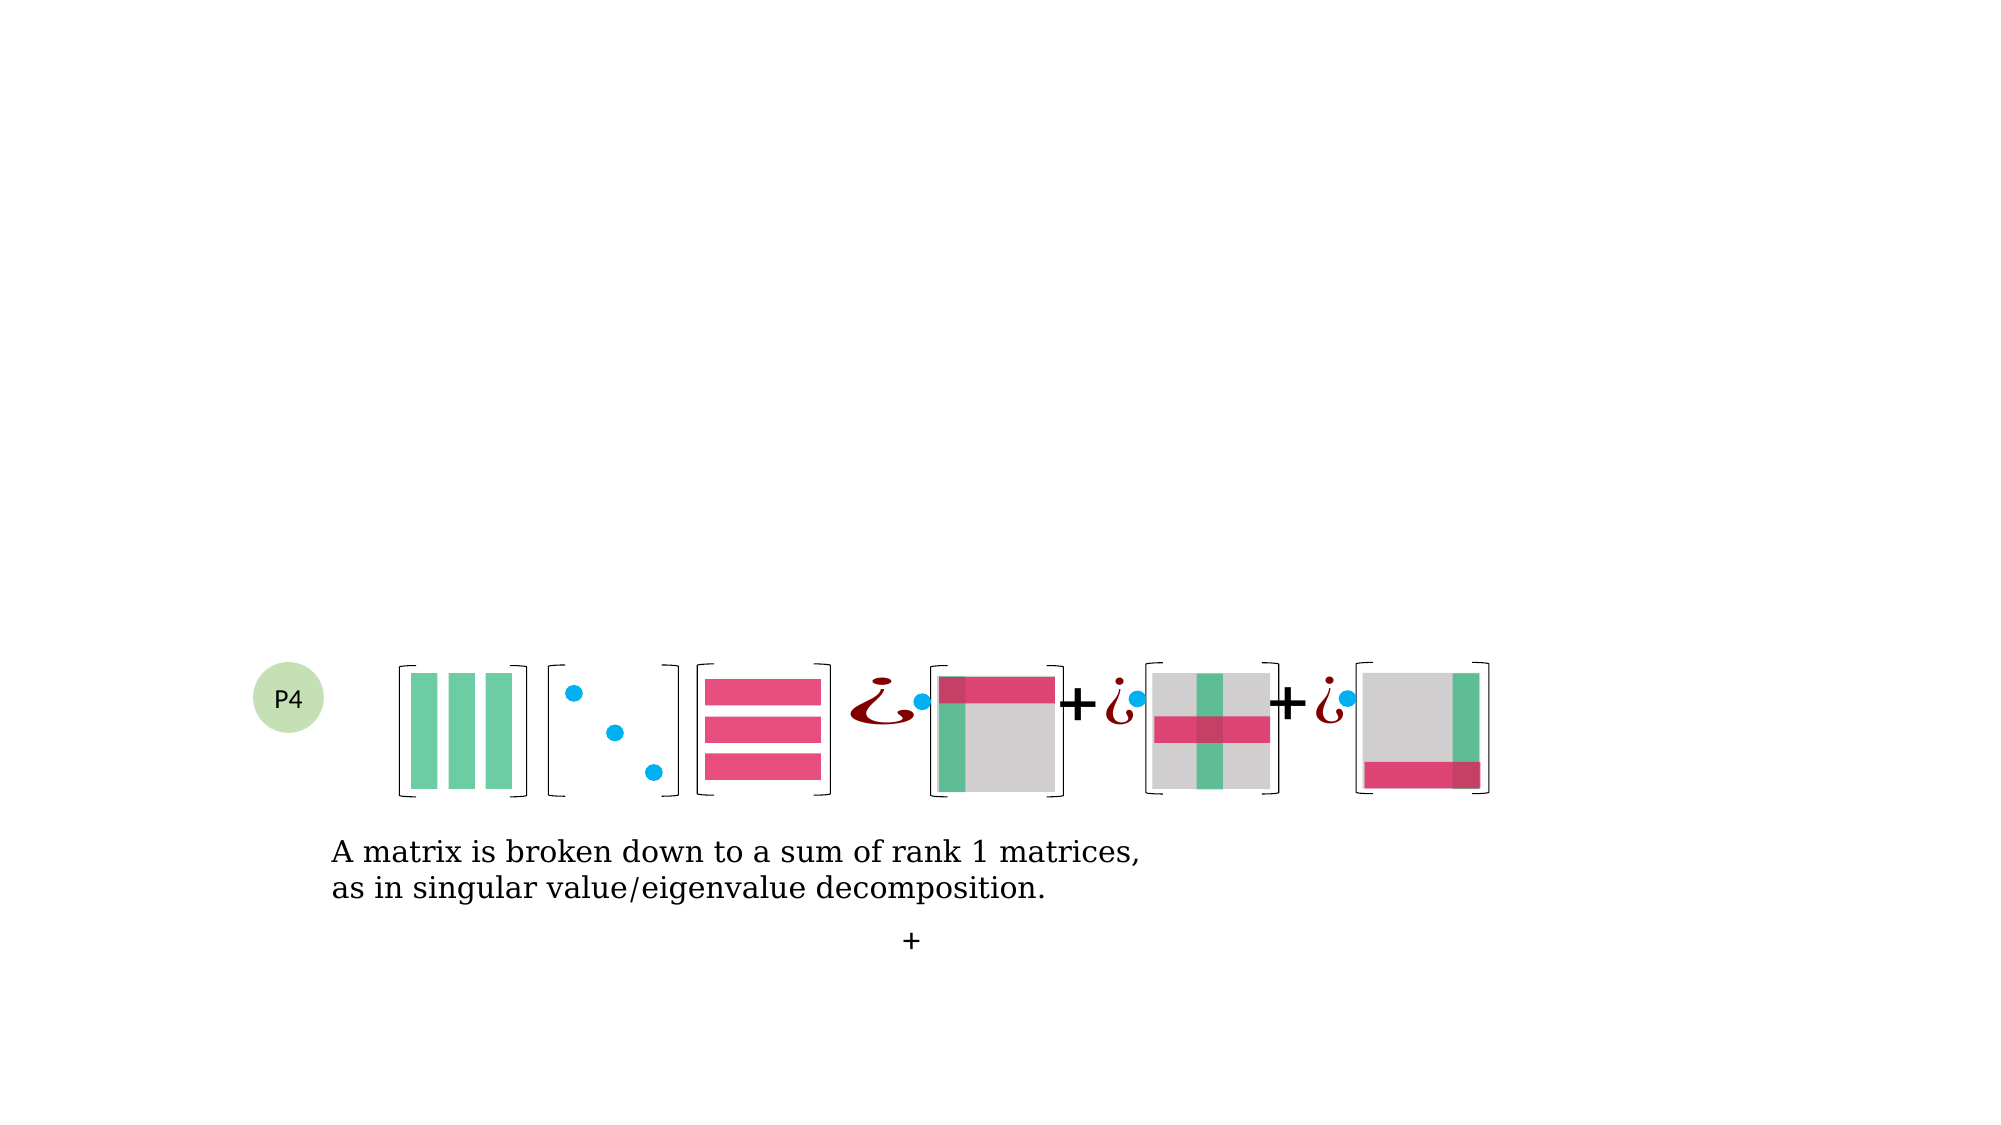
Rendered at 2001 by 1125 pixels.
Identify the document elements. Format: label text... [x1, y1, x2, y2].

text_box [1145, 662, 1279, 794]
text_box [1337, 689, 1355, 709]
text_box A matrix is broken down to a sum of rank 1 matrices, as in singular value/eigenvalue decomposition. [316, 824, 1157, 912]
text_box [1127, 689, 1145, 709]
text_box [696, 663, 715, 796]
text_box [1355, 662, 1489, 794]
text_box [704, 752, 822, 781]
text_box [547, 664, 566, 797]
text_box [643, 763, 664, 783]
text_box P4 [251, 660, 325, 734]
text_box [704, 678, 822, 706]
text_box [661, 664, 679, 797]
text_box [912, 692, 930, 712]
text_box [566, 683, 584, 703]
text_box [605, 723, 625, 743]
text_box [813, 663, 831, 796]
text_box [930, 665, 1064, 797]
text_box [704, 715, 822, 744]
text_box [399, 665, 527, 797]
